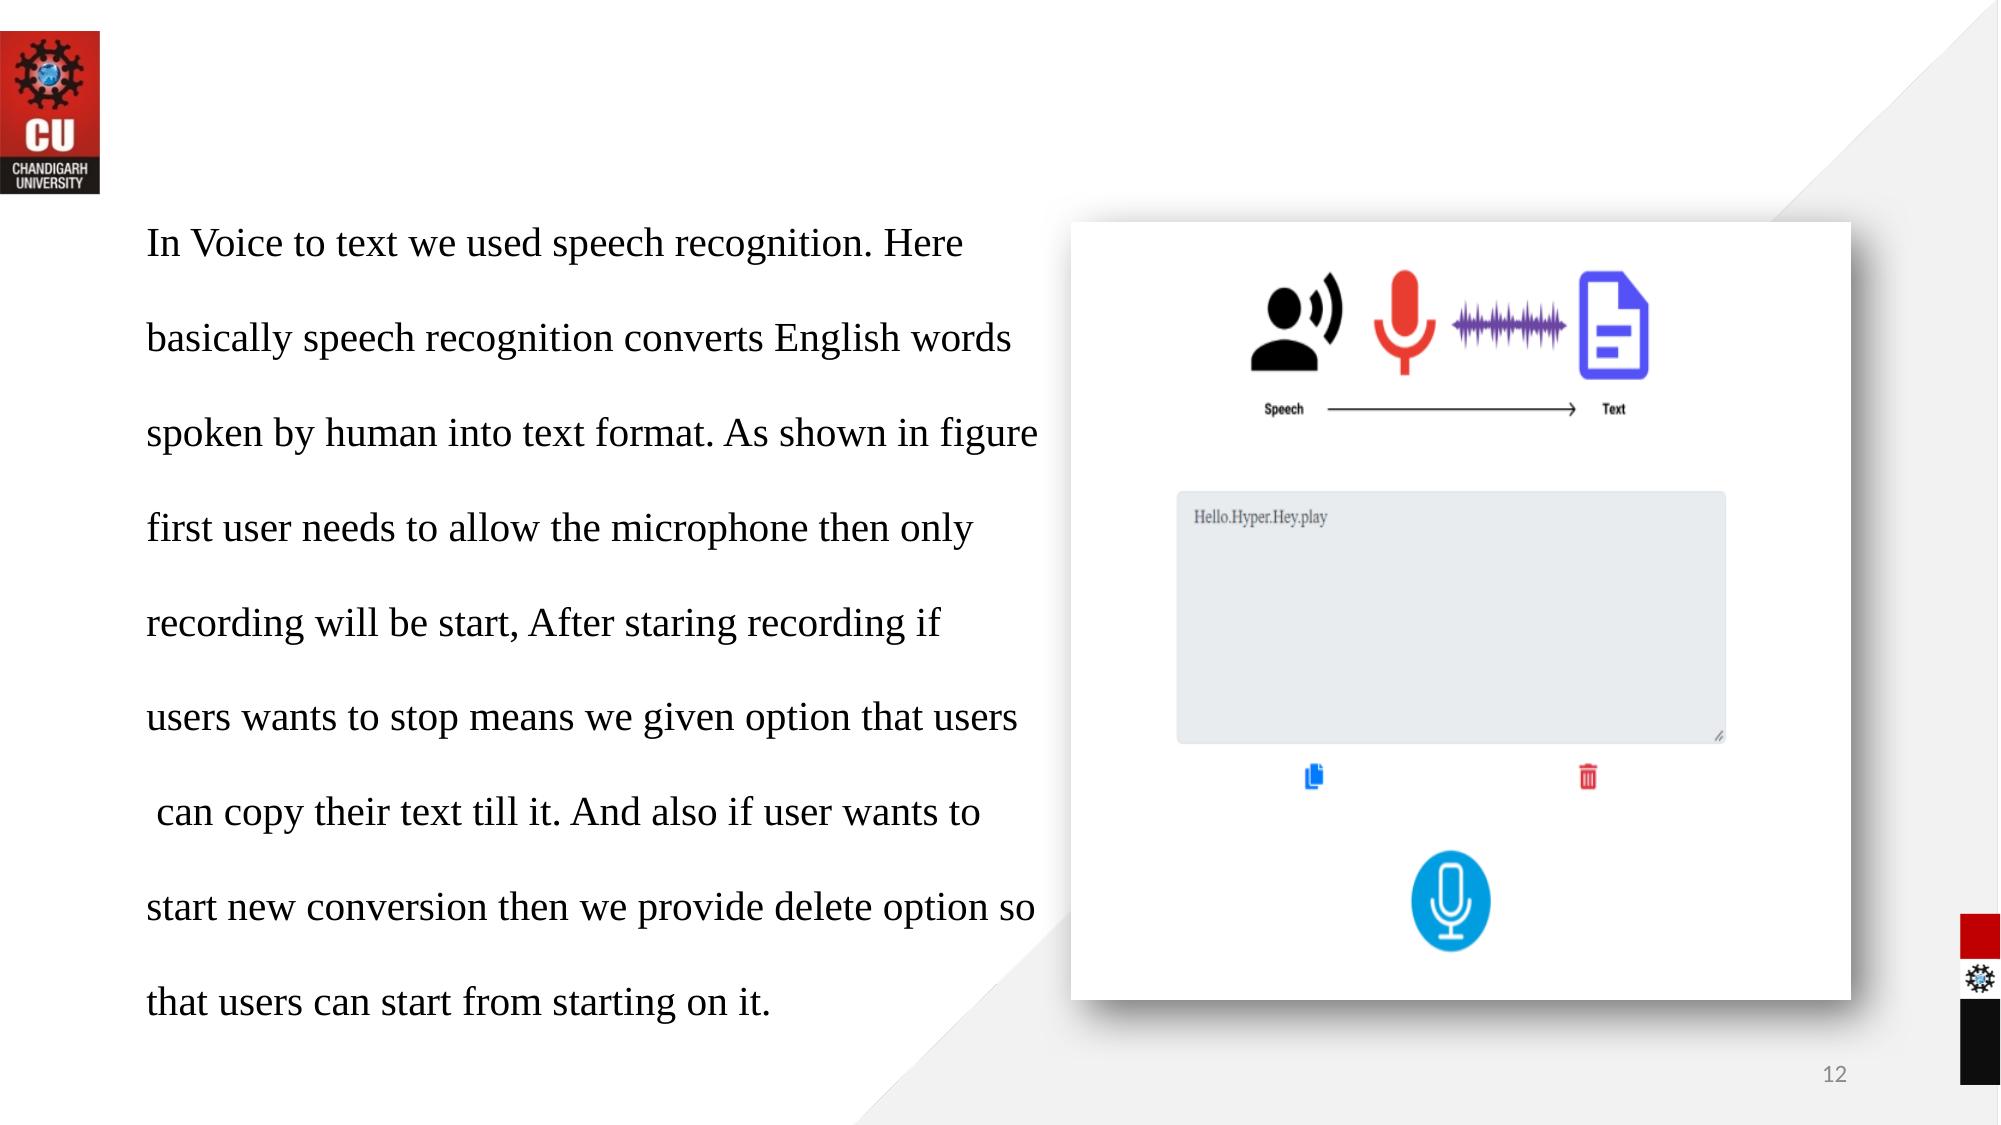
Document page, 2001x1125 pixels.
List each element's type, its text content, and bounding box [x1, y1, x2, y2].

slide_number 12 [1412, 1043, 1863, 1103]
picture [0, 0, 2001, 1125]
list In Voice to text we used speech recognition. Here basically speech recognition converts English words spoken by human into text format. As shown in figure first user needs to allow the microphone then only recording will be start, After staring recording if users wants to stop means we given option that users can copy their text till it. And also if user wants to start new conversion then we provide delete option so that users can start from starting on it. [131, 183, 1857, 1040]
